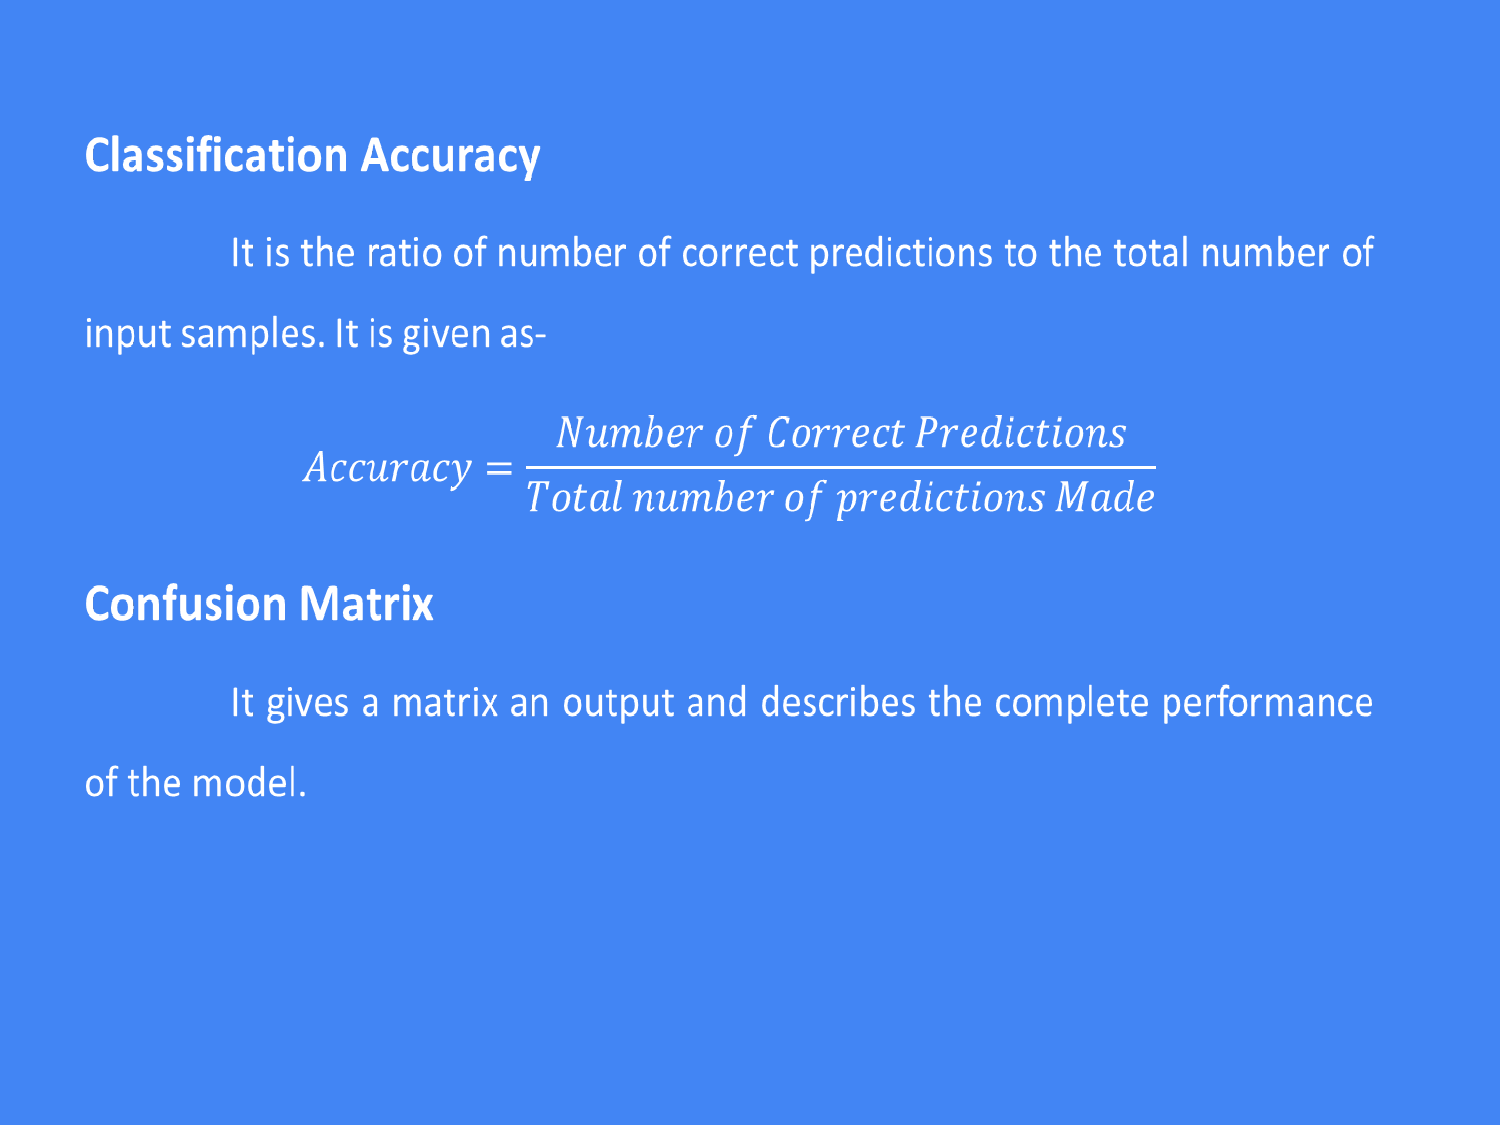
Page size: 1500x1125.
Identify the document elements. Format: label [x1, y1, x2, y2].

list [54, 91, 1408, 928]
